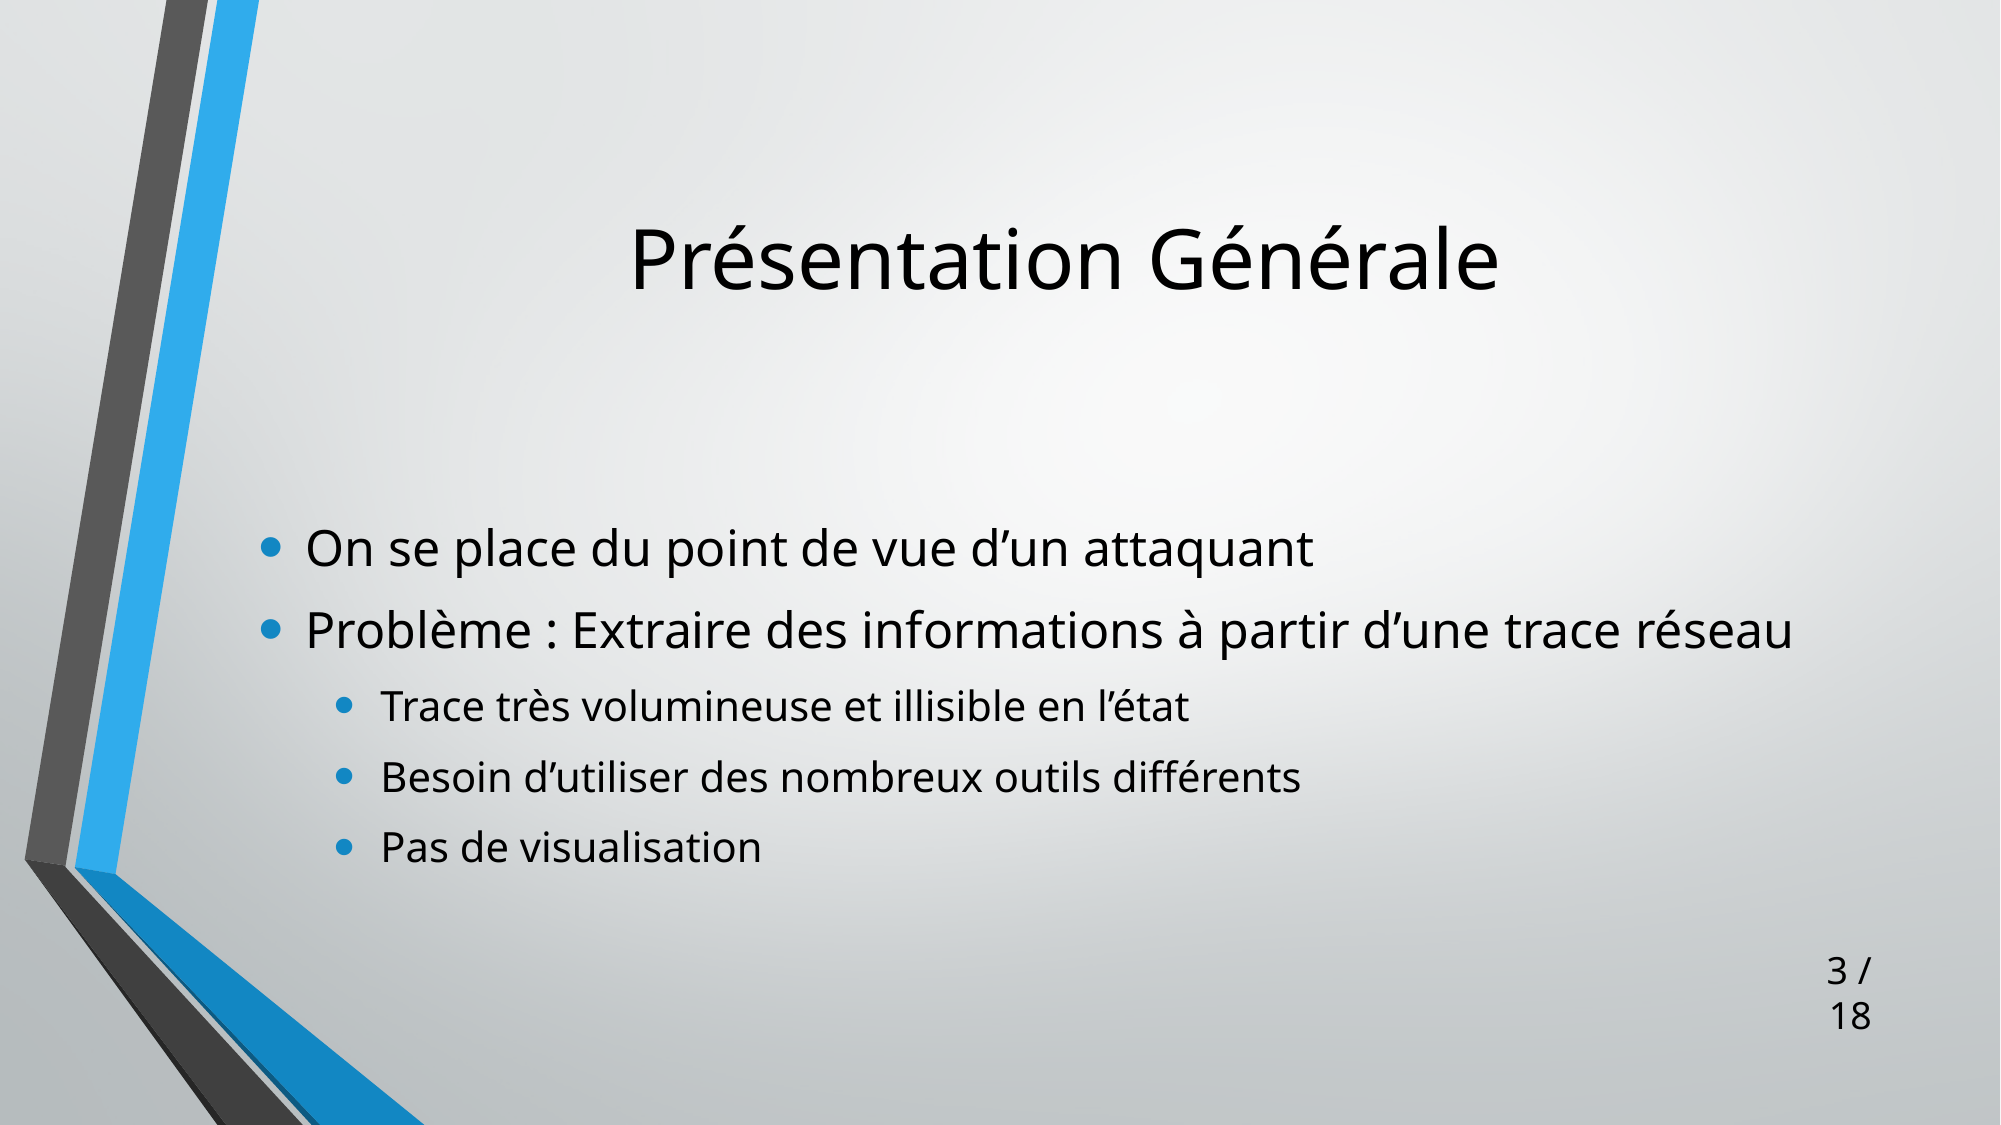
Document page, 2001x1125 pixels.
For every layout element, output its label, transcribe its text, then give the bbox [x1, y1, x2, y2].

title Présentation Générale [243, 112, 1887, 400]
slide_number 3 / 18 [1770, 962, 1887, 1068]
list On se place du point de vue d’un attaquant Problème : Extraire des informations à partir d’une trace réseau Trace très volumineuse et illisible en l’état Besoin d’utiliser des nombreux outils différents Pas de visualisation [243, 437, 1887, 950]
